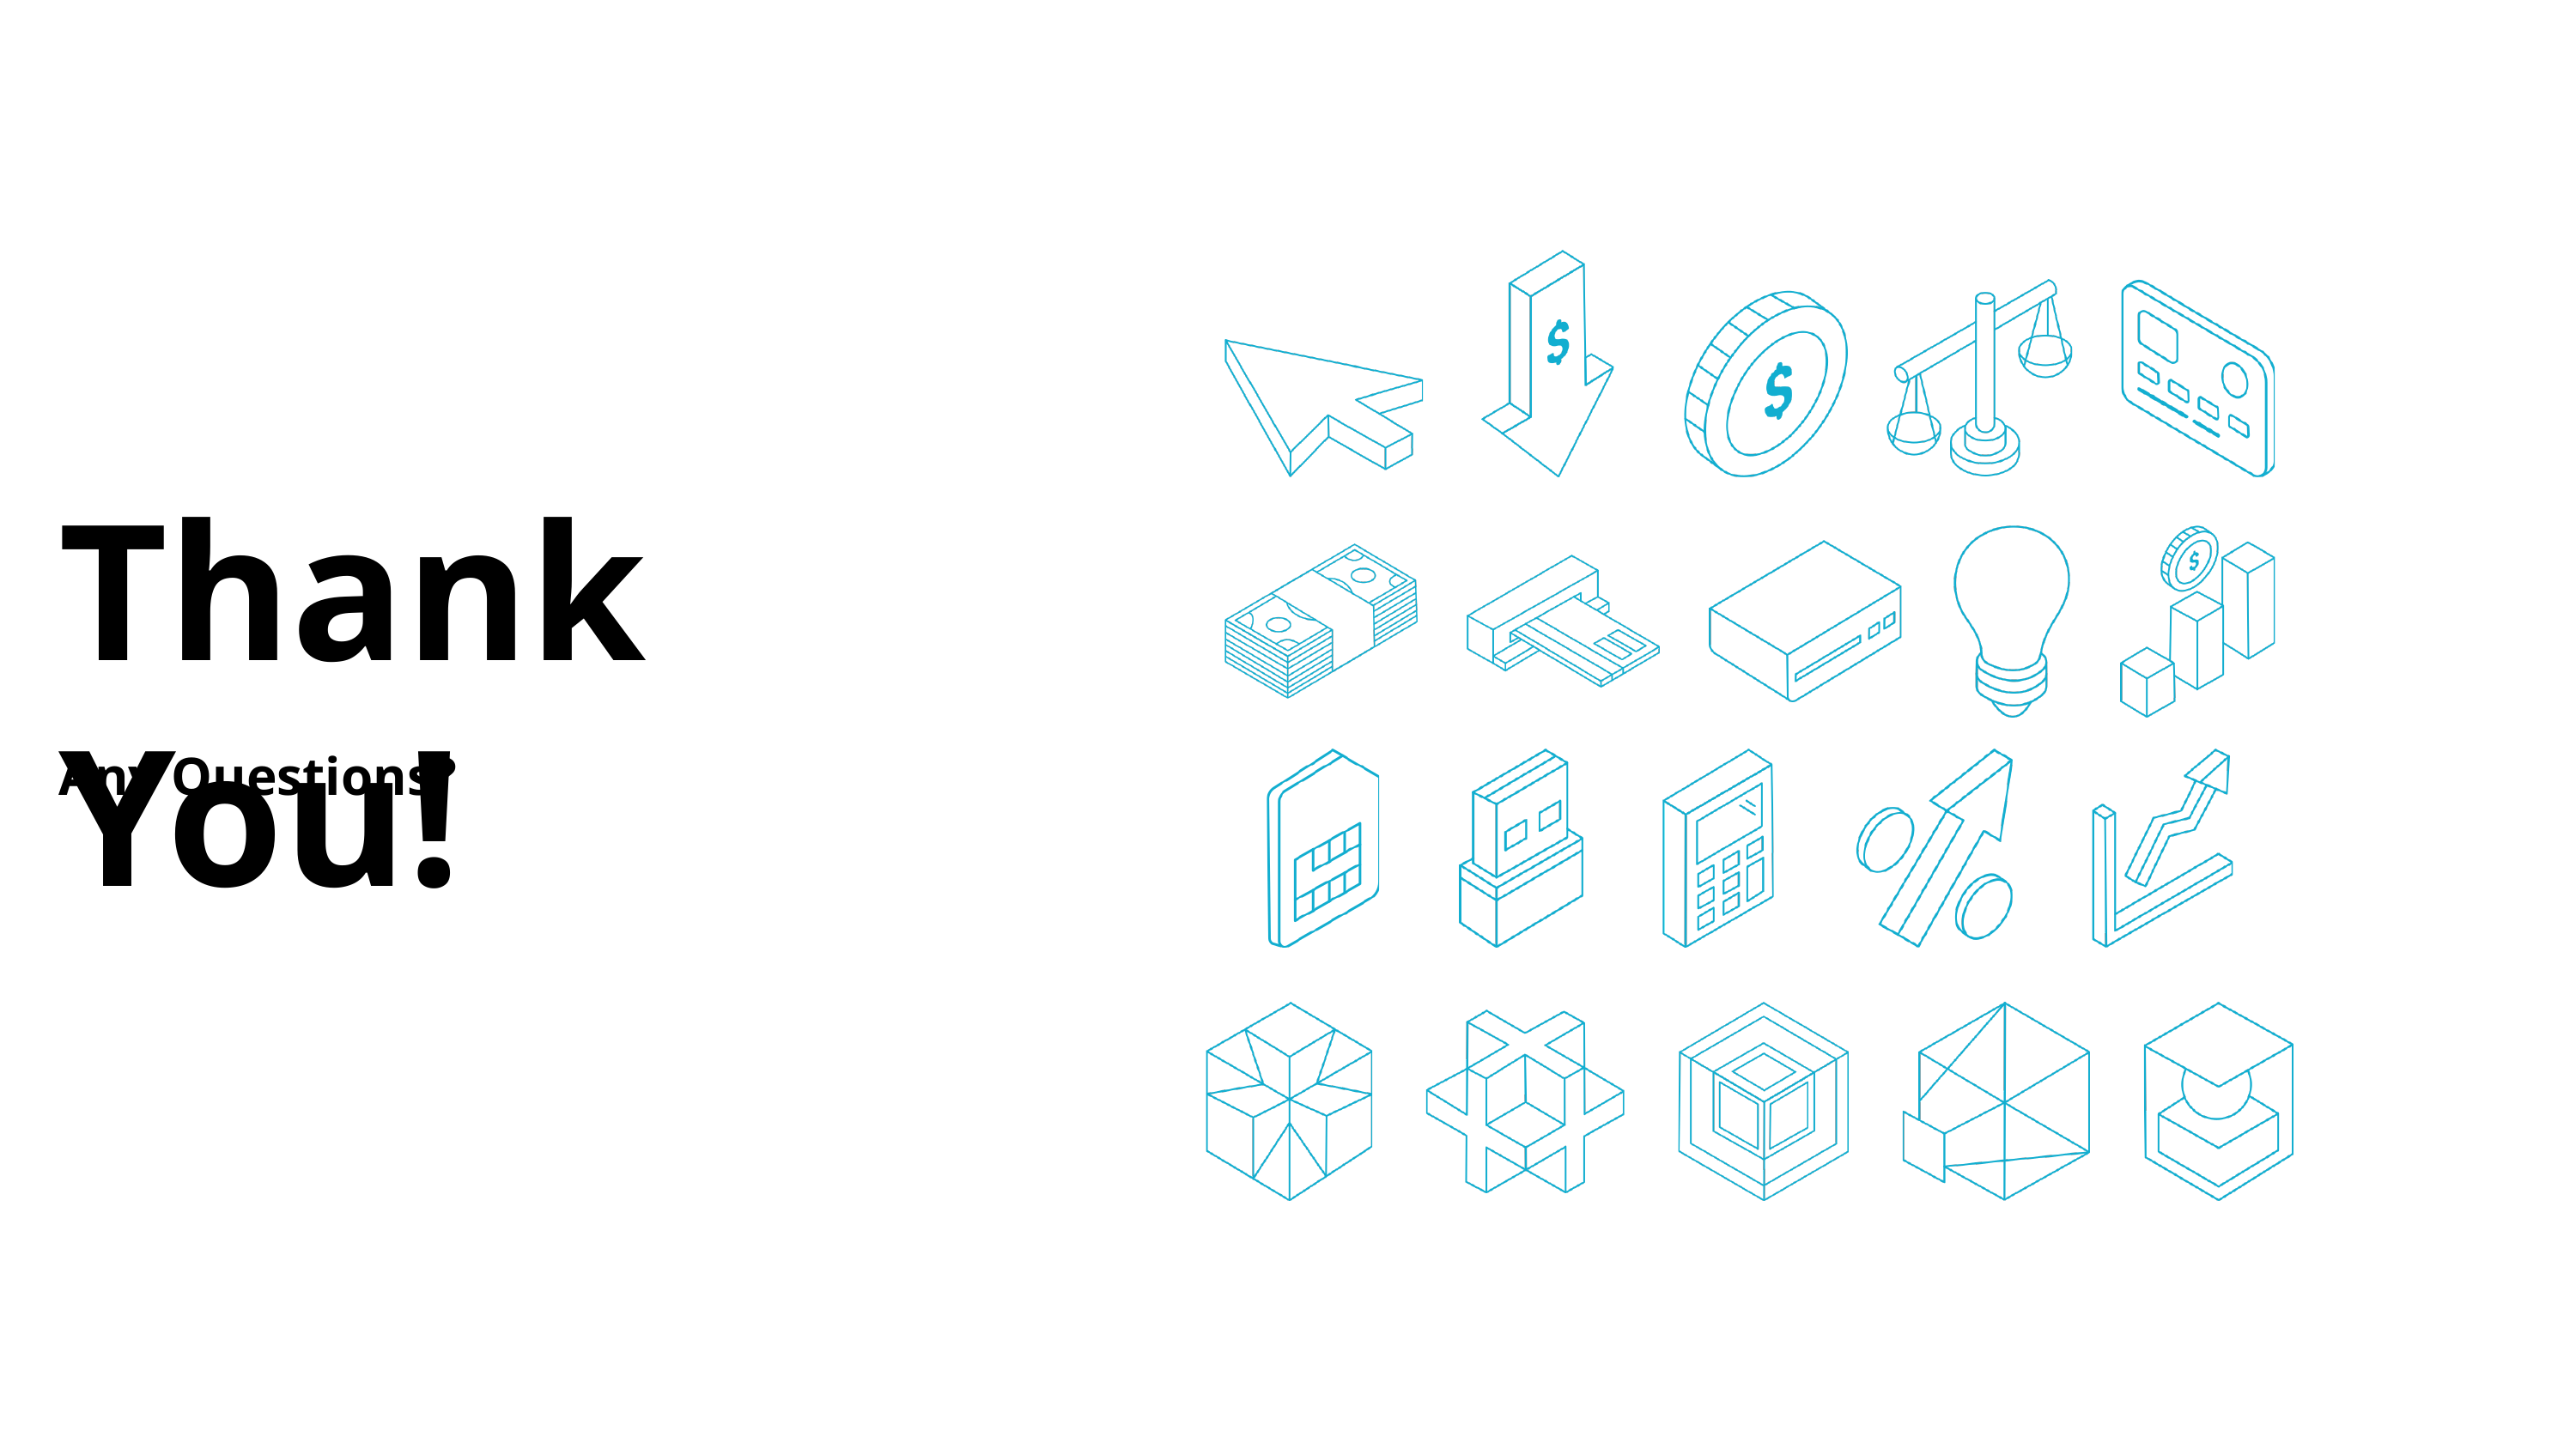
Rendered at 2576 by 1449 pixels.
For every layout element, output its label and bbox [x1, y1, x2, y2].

text_box [1902, 1002, 2091, 1201]
text_box [58, 476, 1032, 806]
text_box [1425, 1009, 1625, 1193]
text_box [1683, 279, 1849, 477]
text_box [1709, 540, 1902, 702]
text_box [1886, 279, 2073, 477]
text_box [1224, 339, 1424, 477]
text_box [2092, 749, 2233, 948]
text_box [1950, 524, 2071, 718]
text_box [1662, 749, 1774, 948]
text_box [2121, 279, 2275, 477]
text_box [1853, 749, 2013, 948]
text_box [2143, 1002, 2293, 1201]
text_box [1224, 543, 1418, 699]
text_box [1481, 250, 1614, 477]
text_box [1467, 555, 1660, 688]
text_box [1267, 749, 1380, 948]
text_box [1678, 1002, 1850, 1201]
text_box [1459, 749, 1583, 948]
text_box [2120, 524, 2275, 718]
text_box [1206, 1002, 1373, 1201]
